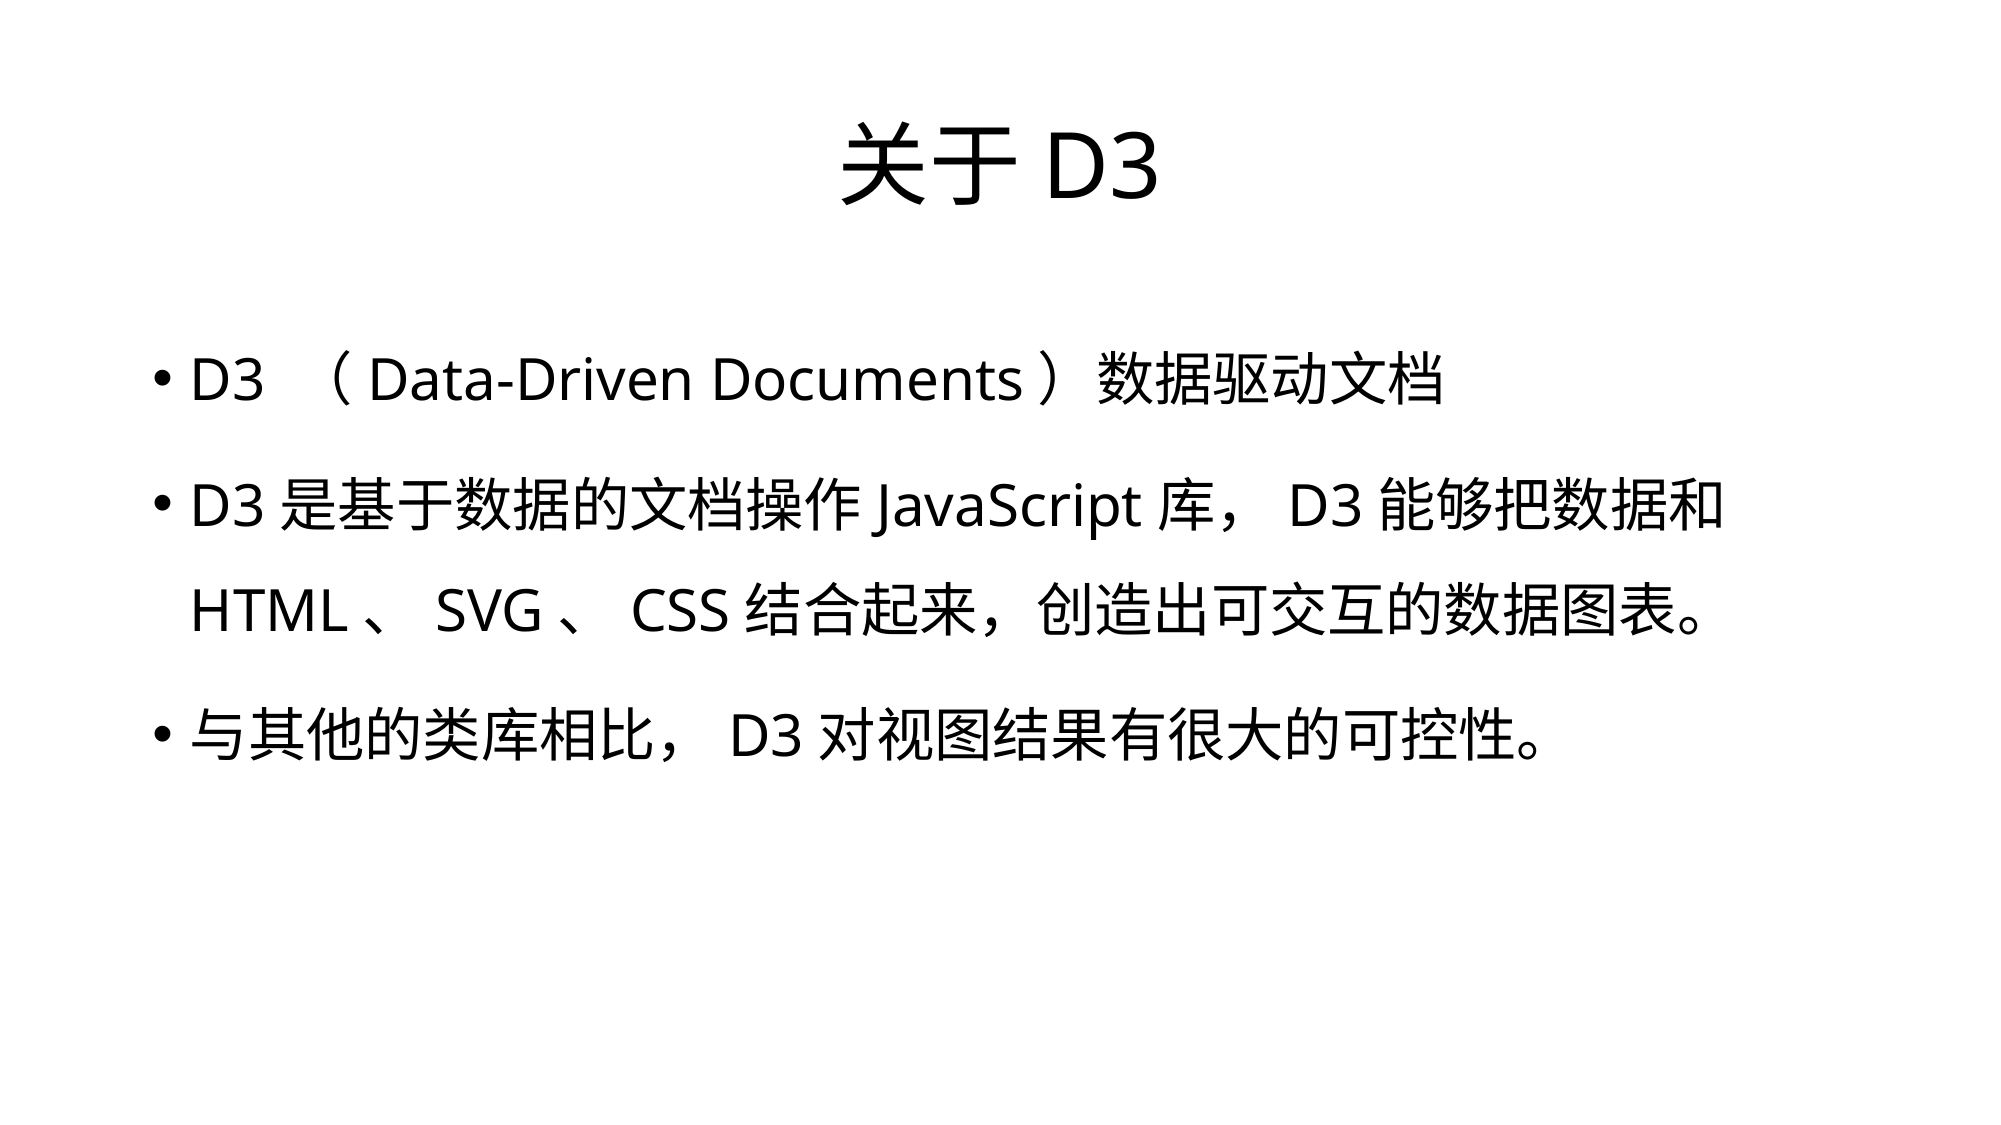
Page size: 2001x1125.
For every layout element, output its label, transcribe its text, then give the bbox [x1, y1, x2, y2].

list D3 （Data-Driven Documents）数据驱动文档 D3是基于数据的文档操作JavaScript库，D3能够把数据和HTML、SVG、CSS结合起来，创造出可交互的数据图表。 与其他的类库相比，D3对视图结果有很大的可控性。 [137, 299, 1863, 1014]
title 关于D3 [137, 59, 1863, 278]
